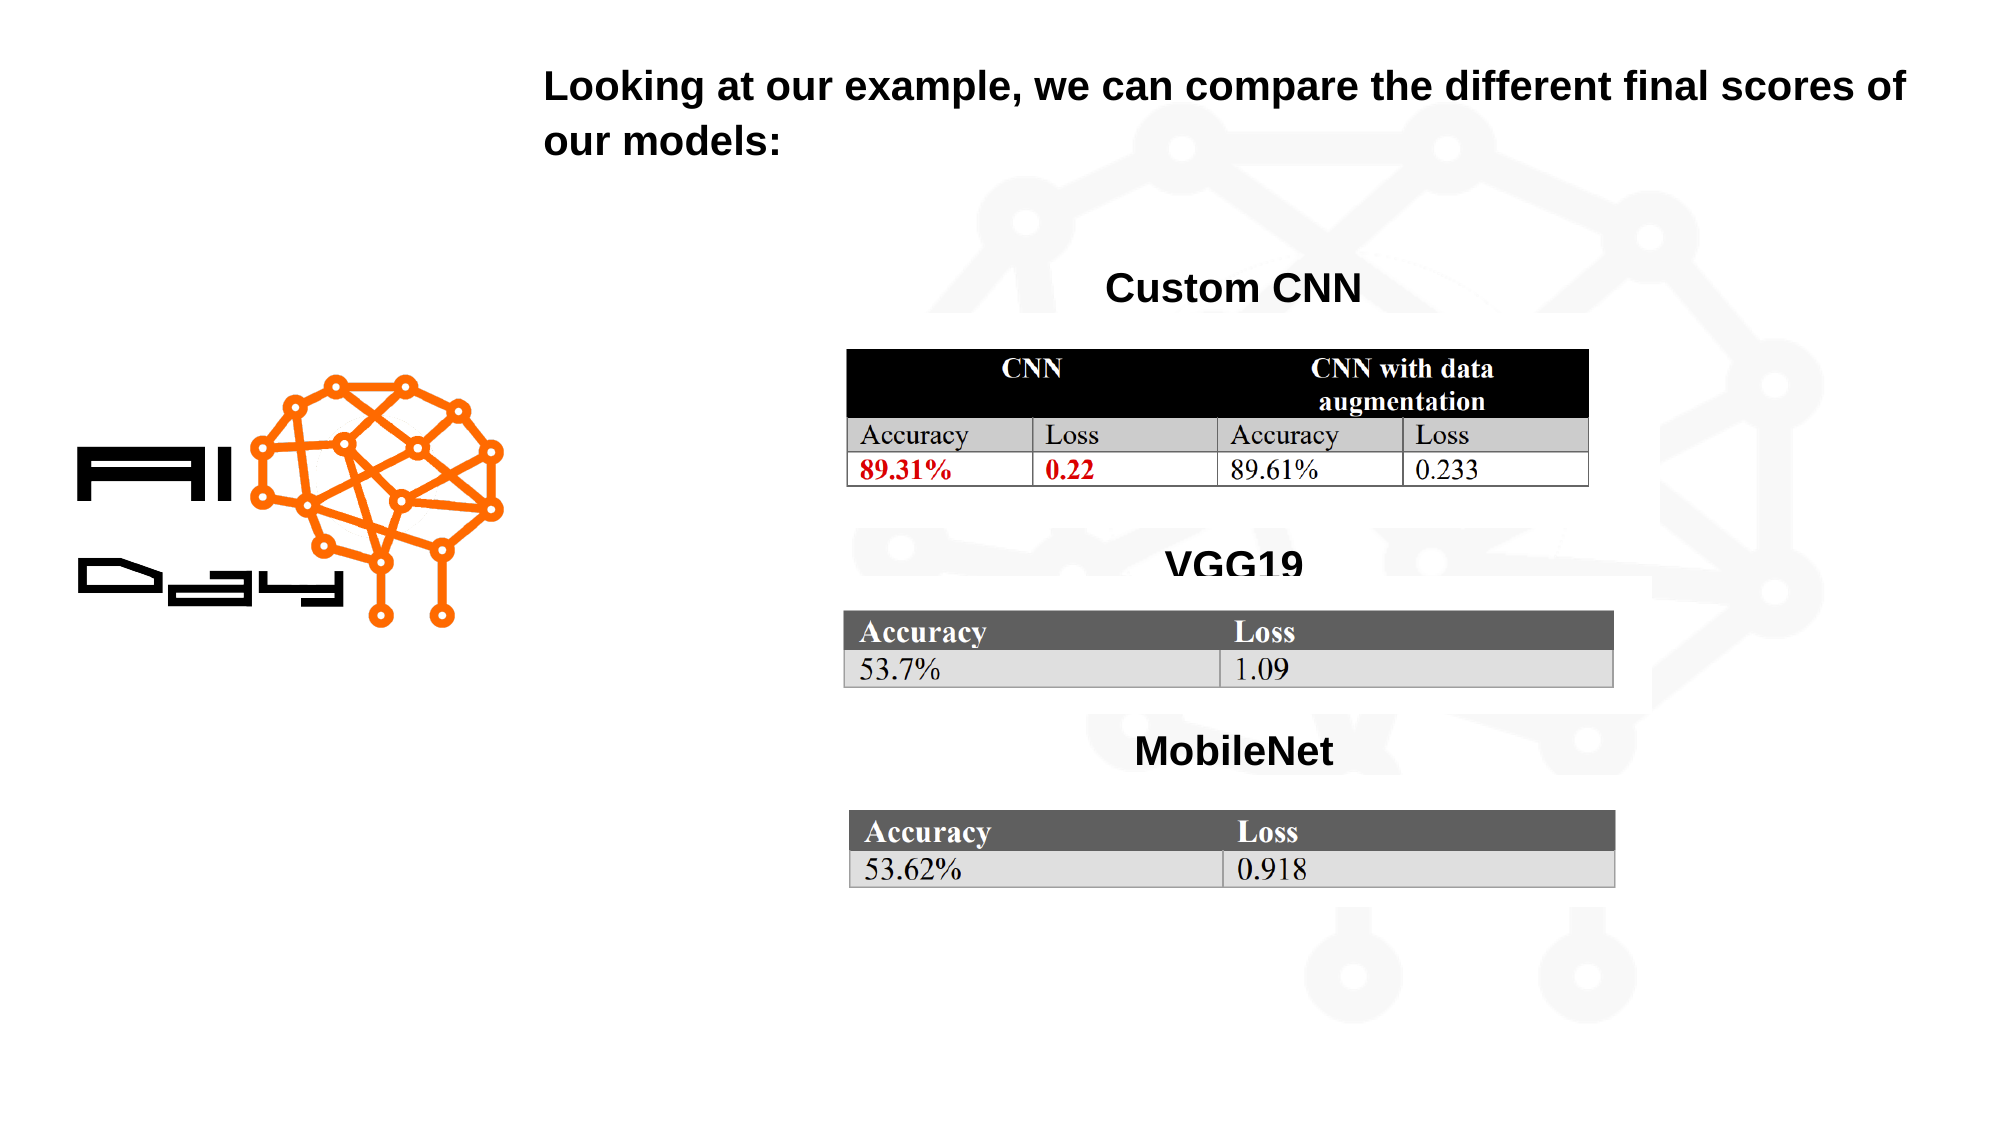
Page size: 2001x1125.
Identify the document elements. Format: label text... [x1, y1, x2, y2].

list Looking at our example, we can compare the different final scores of our models: Custom CNN VGG19 MobileNet [543, 53, 1925, 1100]
picture [816, 576, 1652, 714]
picture [789, 313, 1660, 528]
picture [34, 347, 543, 648]
picture [812, 775, 1648, 907]
